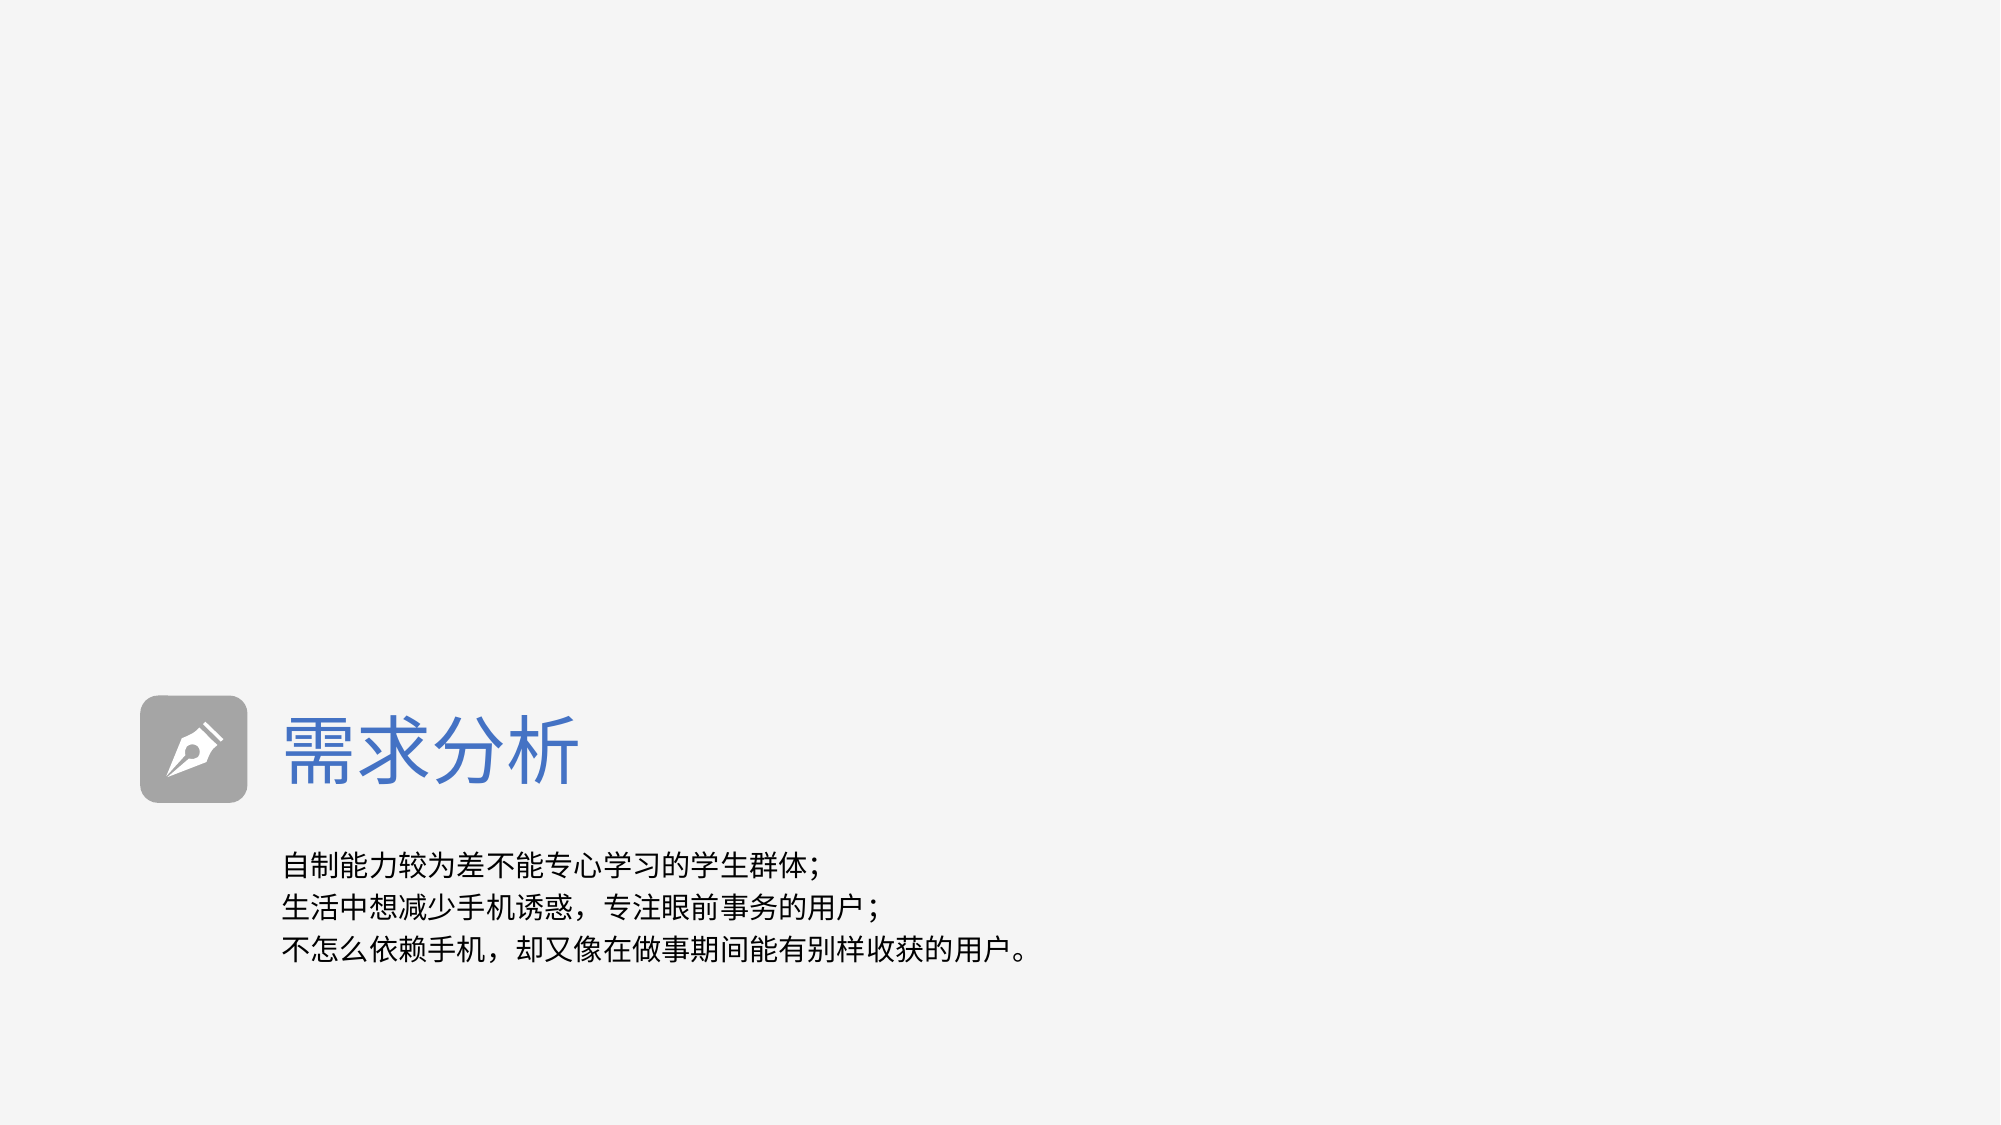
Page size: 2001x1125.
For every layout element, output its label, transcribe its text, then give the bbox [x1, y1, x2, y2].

text_box 需求分析 [266, 706, 690, 798]
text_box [140, 695, 248, 803]
text_box 自制能力较为差不能专心学习的学生群体； 生活中想减少手机诱惑，专注眼前事务的用户； 不怎么依赖手机，却又像在做事期间能有别样收获的用户。 [266, 832, 1167, 1043]
